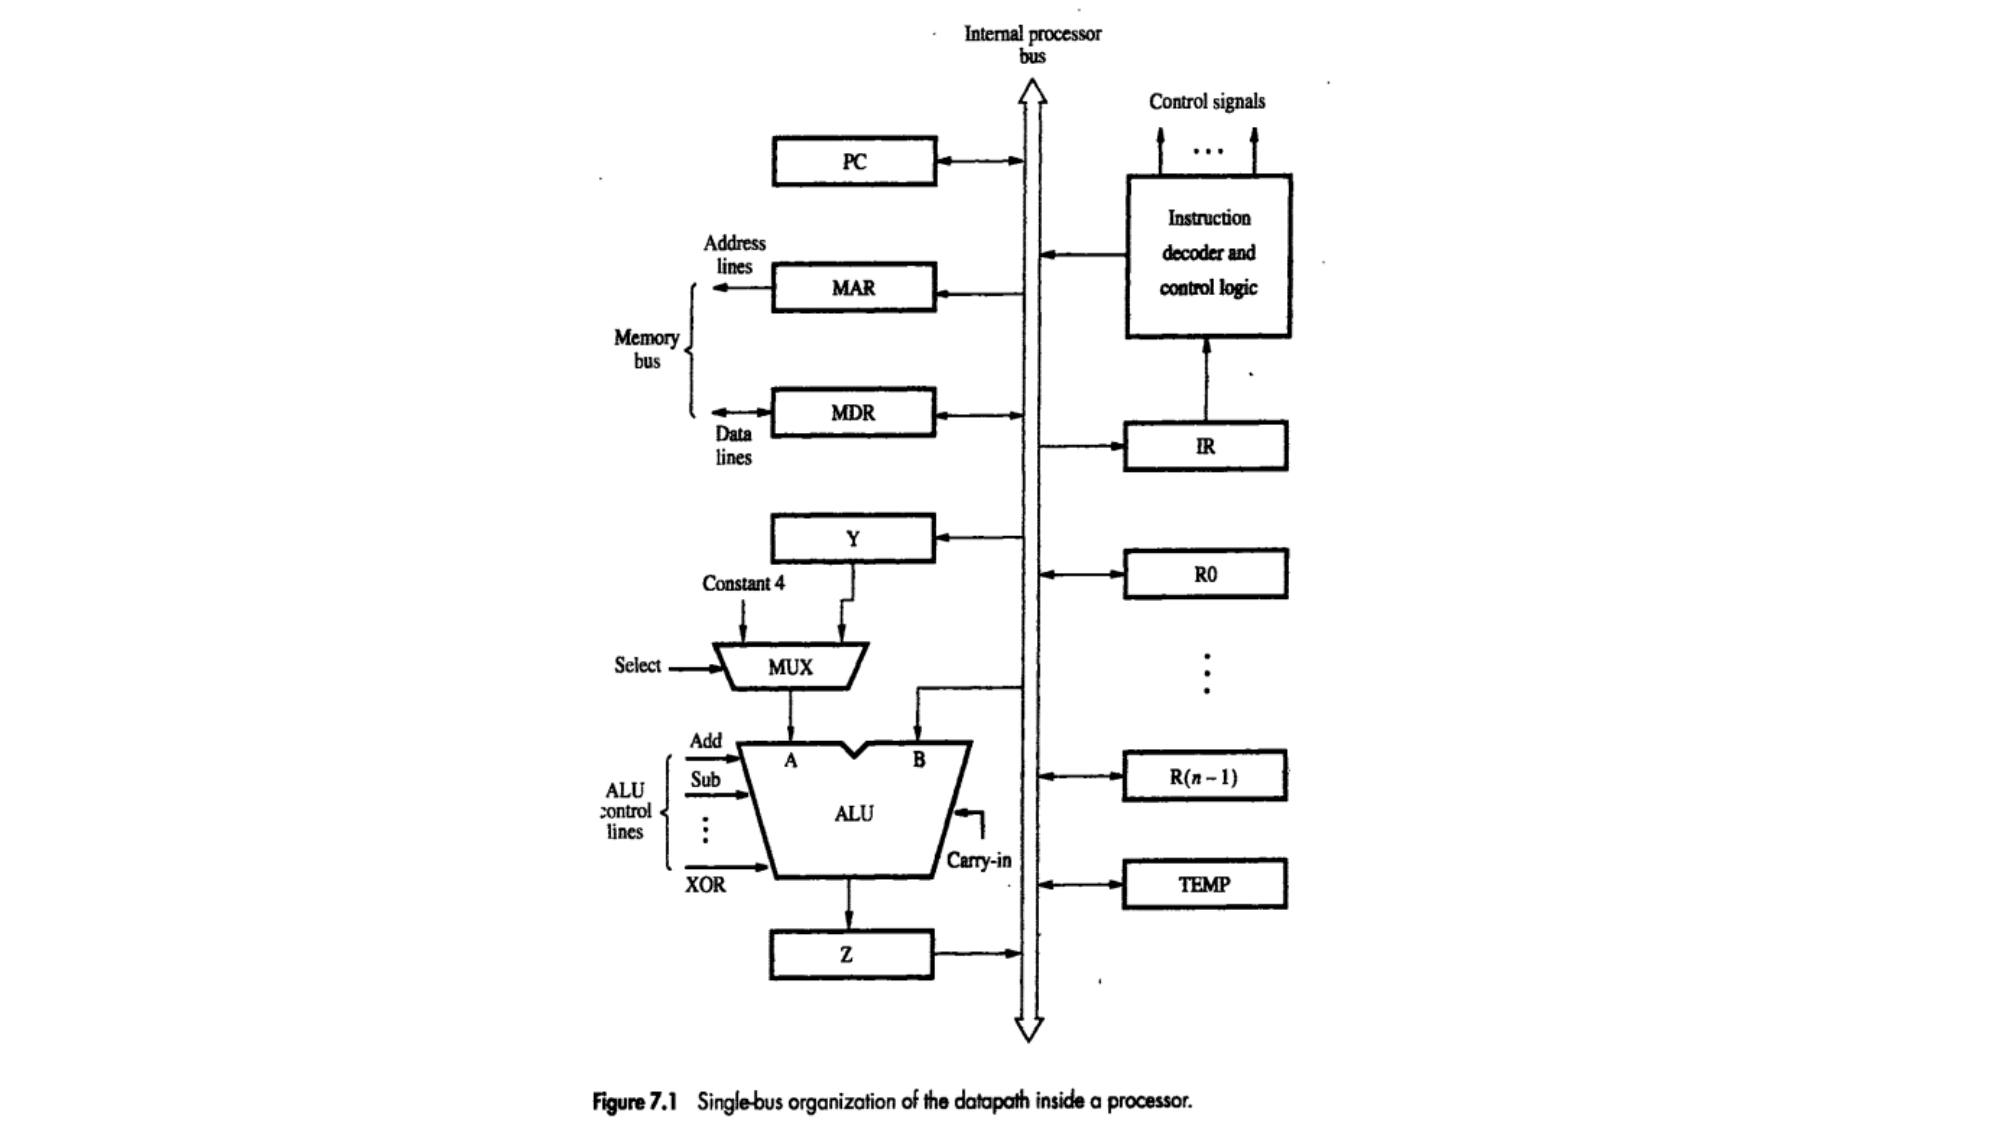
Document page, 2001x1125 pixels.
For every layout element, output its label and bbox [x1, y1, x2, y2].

picture [578, 0, 1422, 1125]
